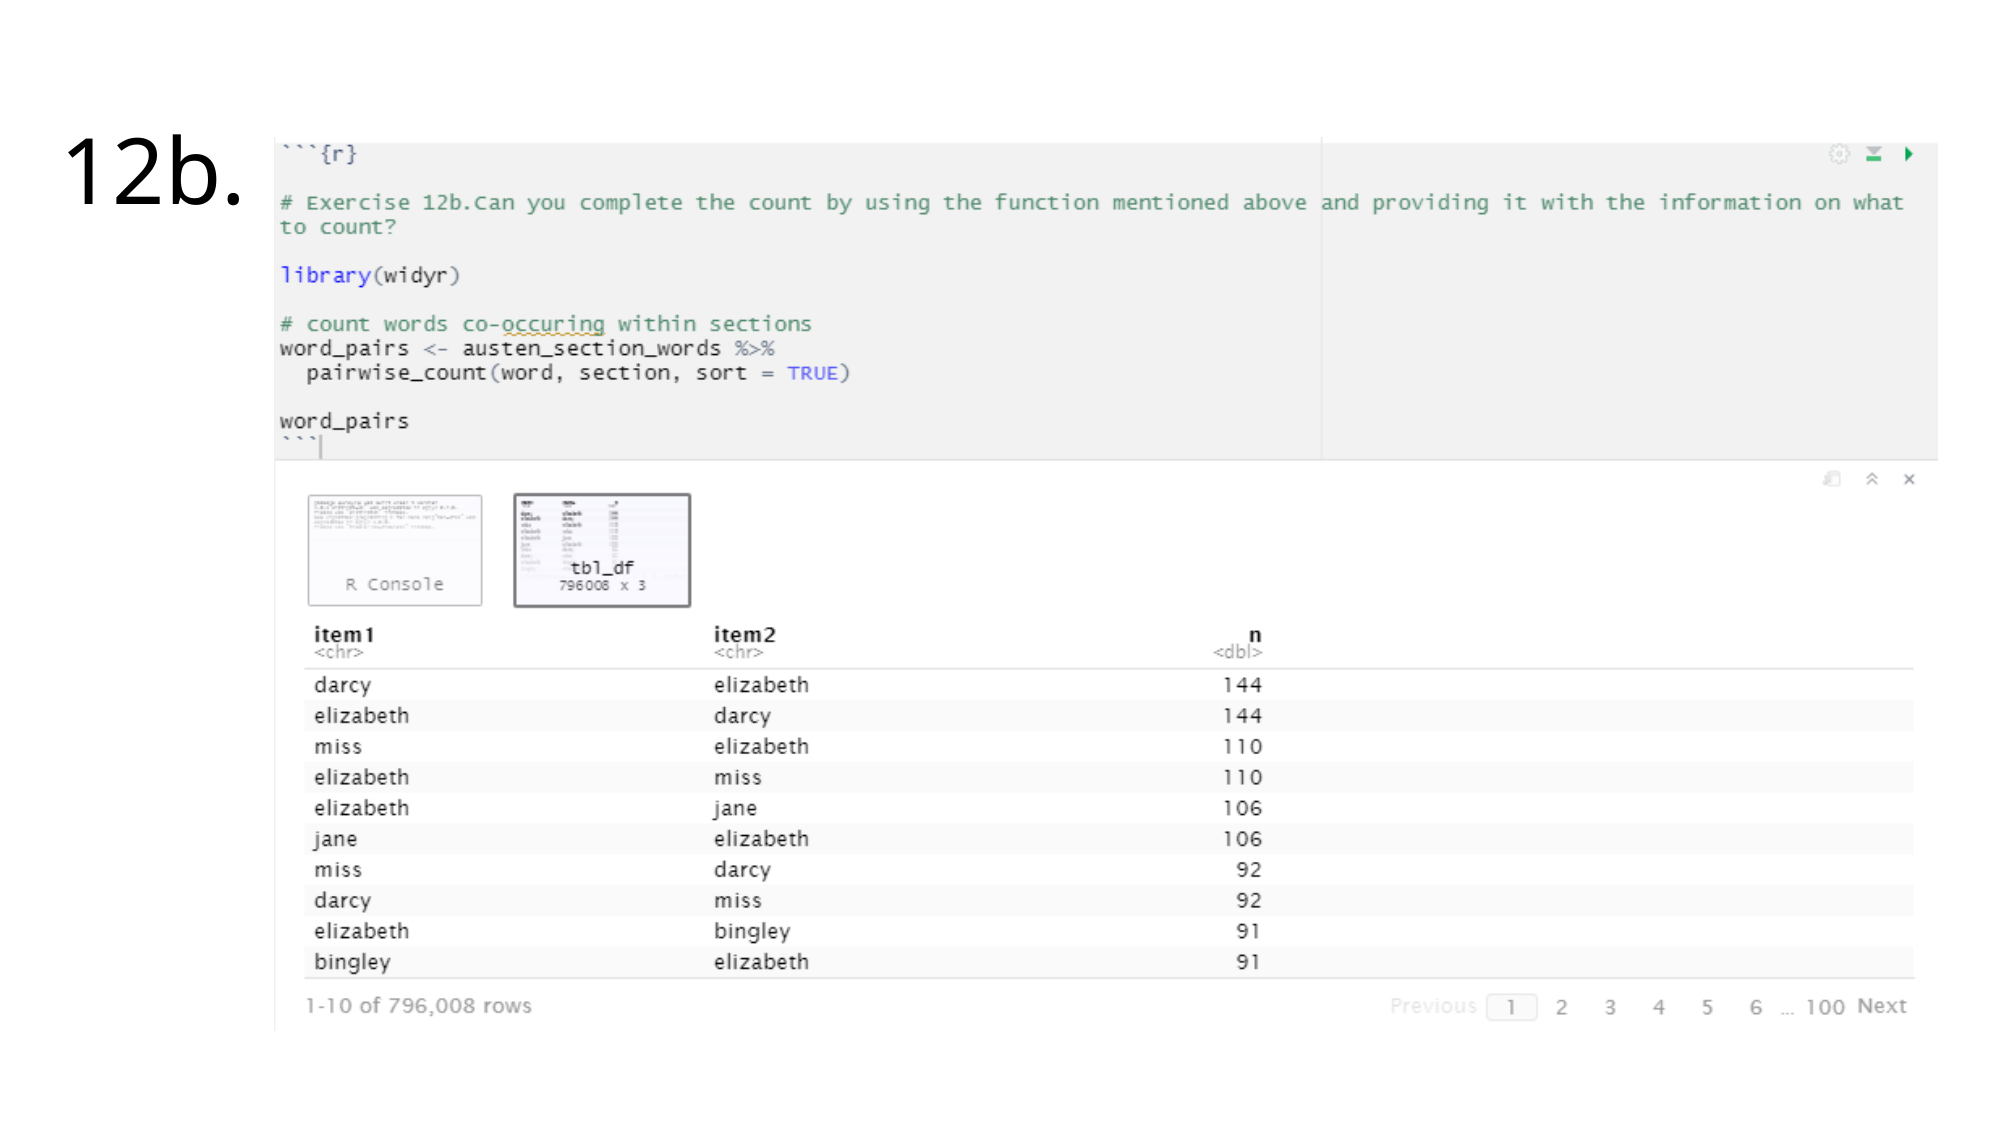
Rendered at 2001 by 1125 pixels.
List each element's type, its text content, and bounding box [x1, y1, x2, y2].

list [274, 137, 1938, 1031]
title 12b. [45, 66, 1771, 284]
